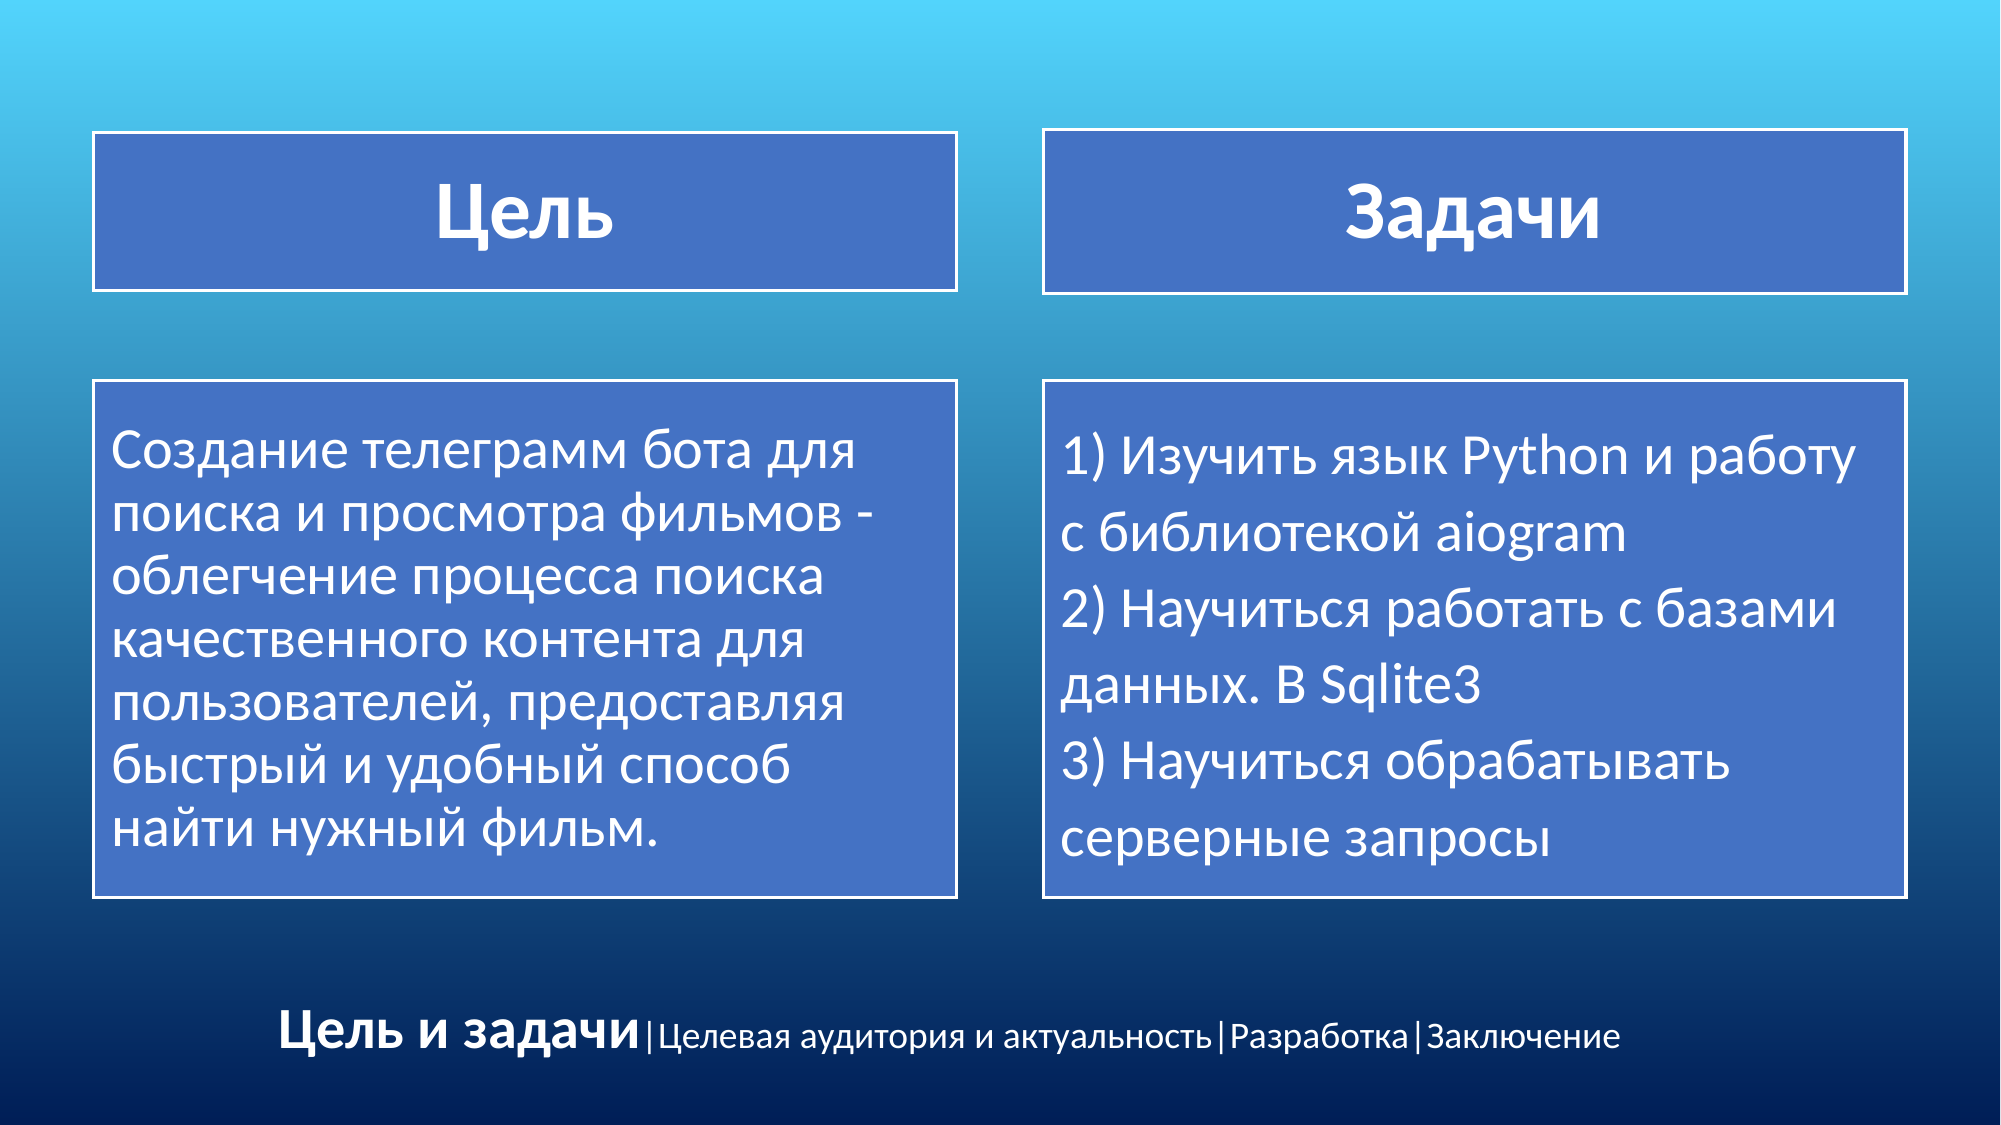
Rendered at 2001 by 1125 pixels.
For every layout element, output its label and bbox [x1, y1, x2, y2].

text_box [93, 0, 1907, 1125]
picture [1907, 0, 2001, 1125]
picture [0, 0, 93, 1125]
